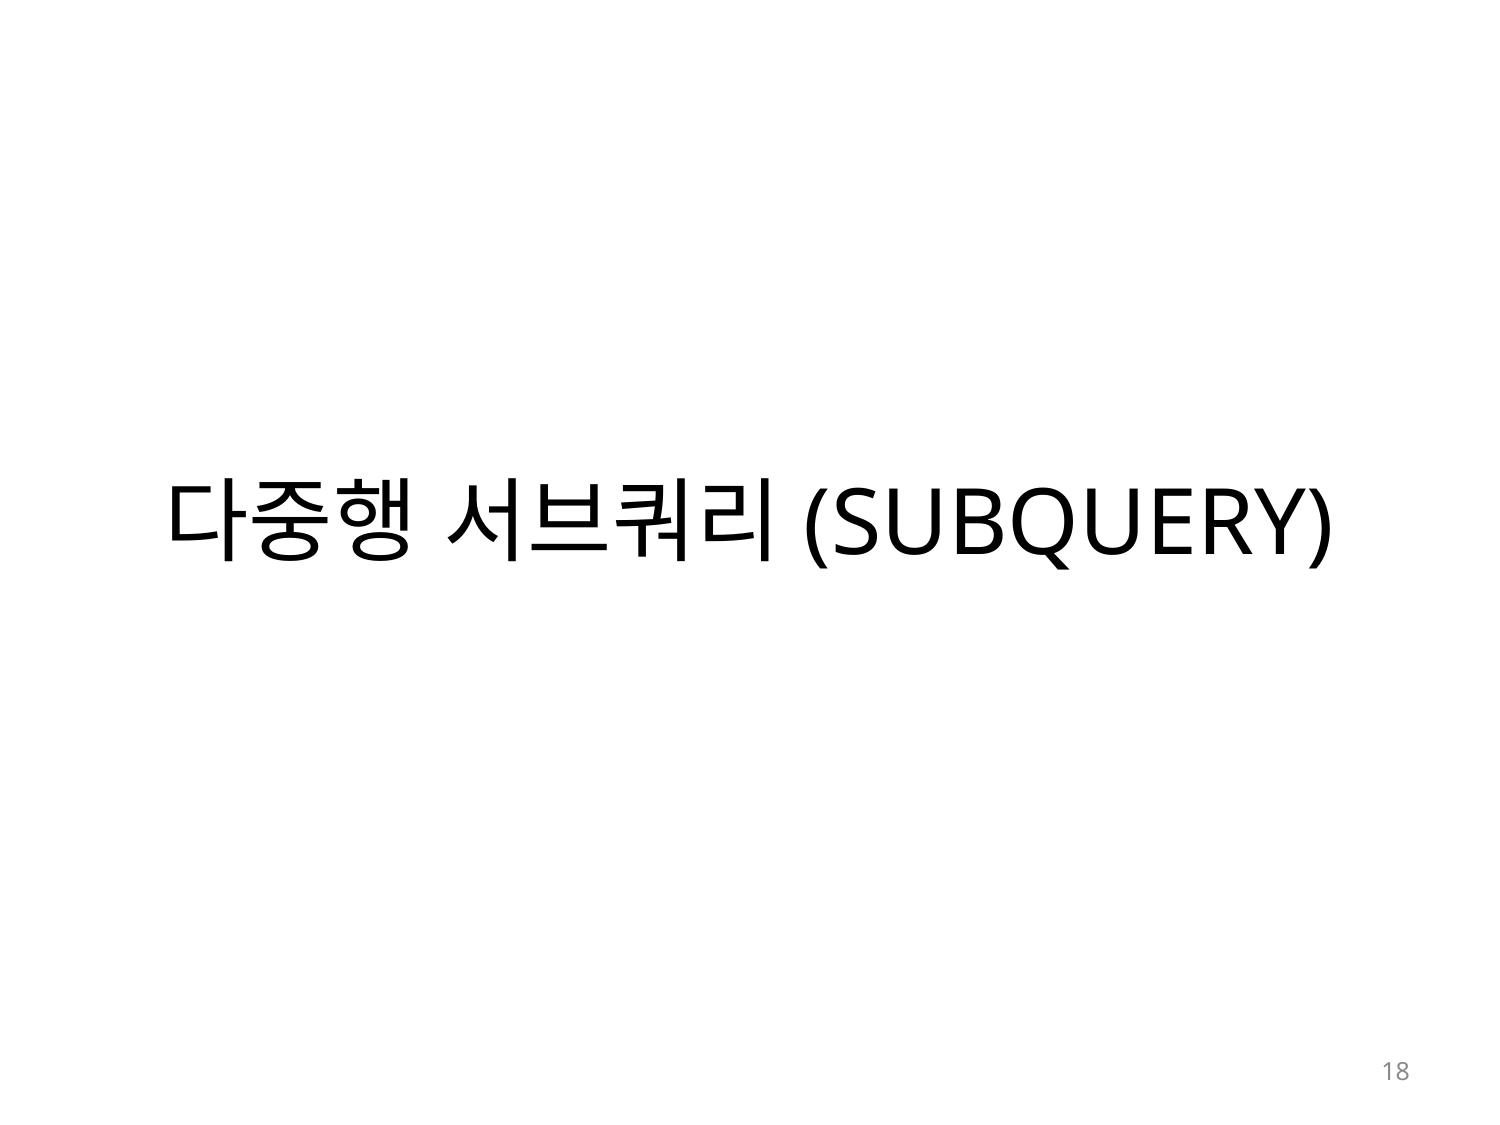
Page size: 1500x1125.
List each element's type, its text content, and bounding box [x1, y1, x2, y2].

slide_number 18 [1074, 1042, 1425, 1103]
title 다중행 서브쿼리(SUBQUERY) [0, 397, 1499, 639]
